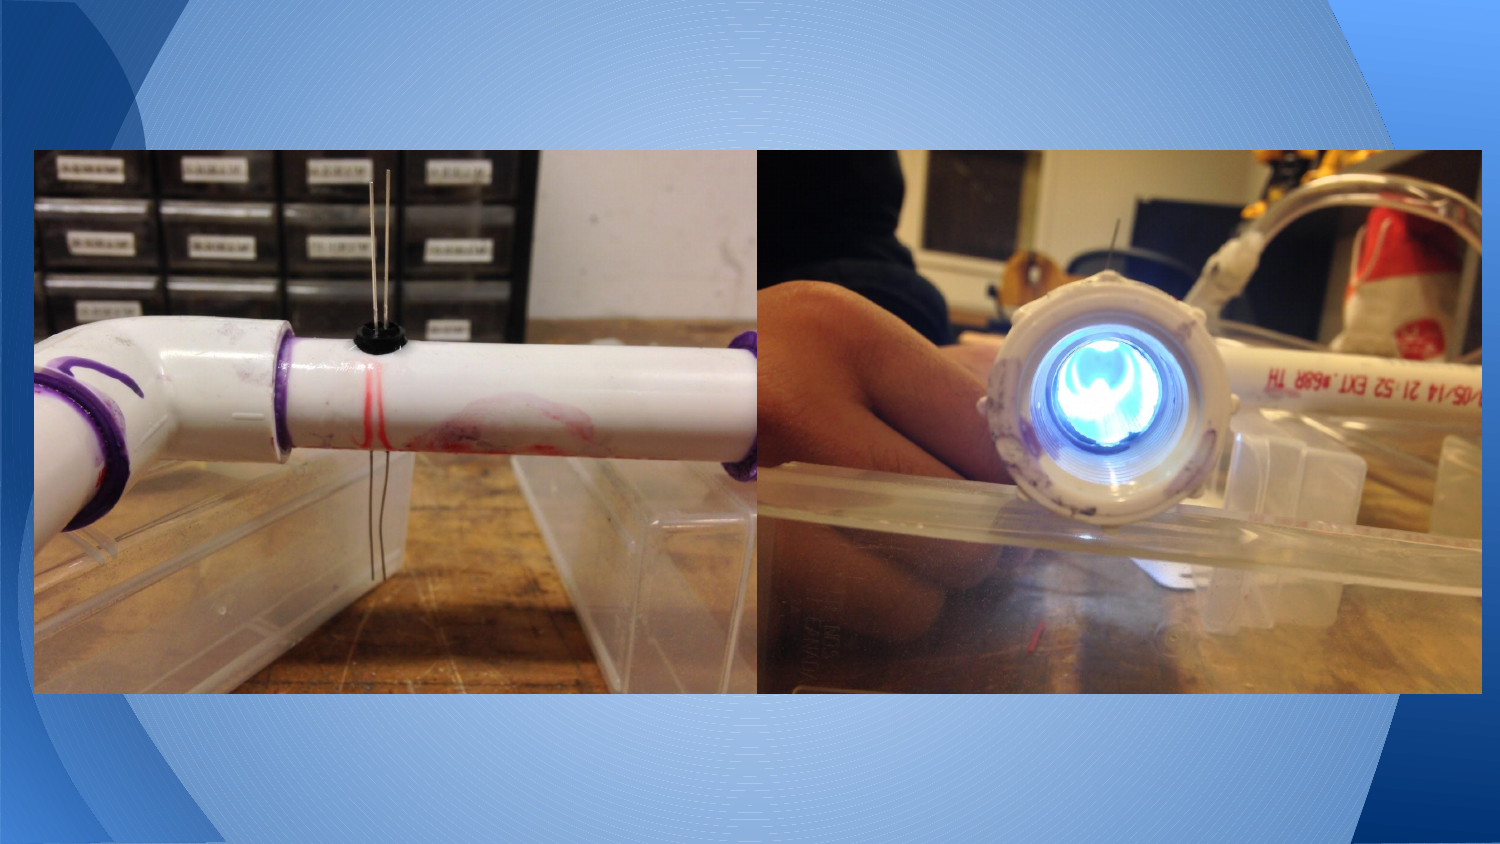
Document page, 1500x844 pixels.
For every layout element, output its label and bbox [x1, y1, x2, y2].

picture [33, 150, 1482, 694]
